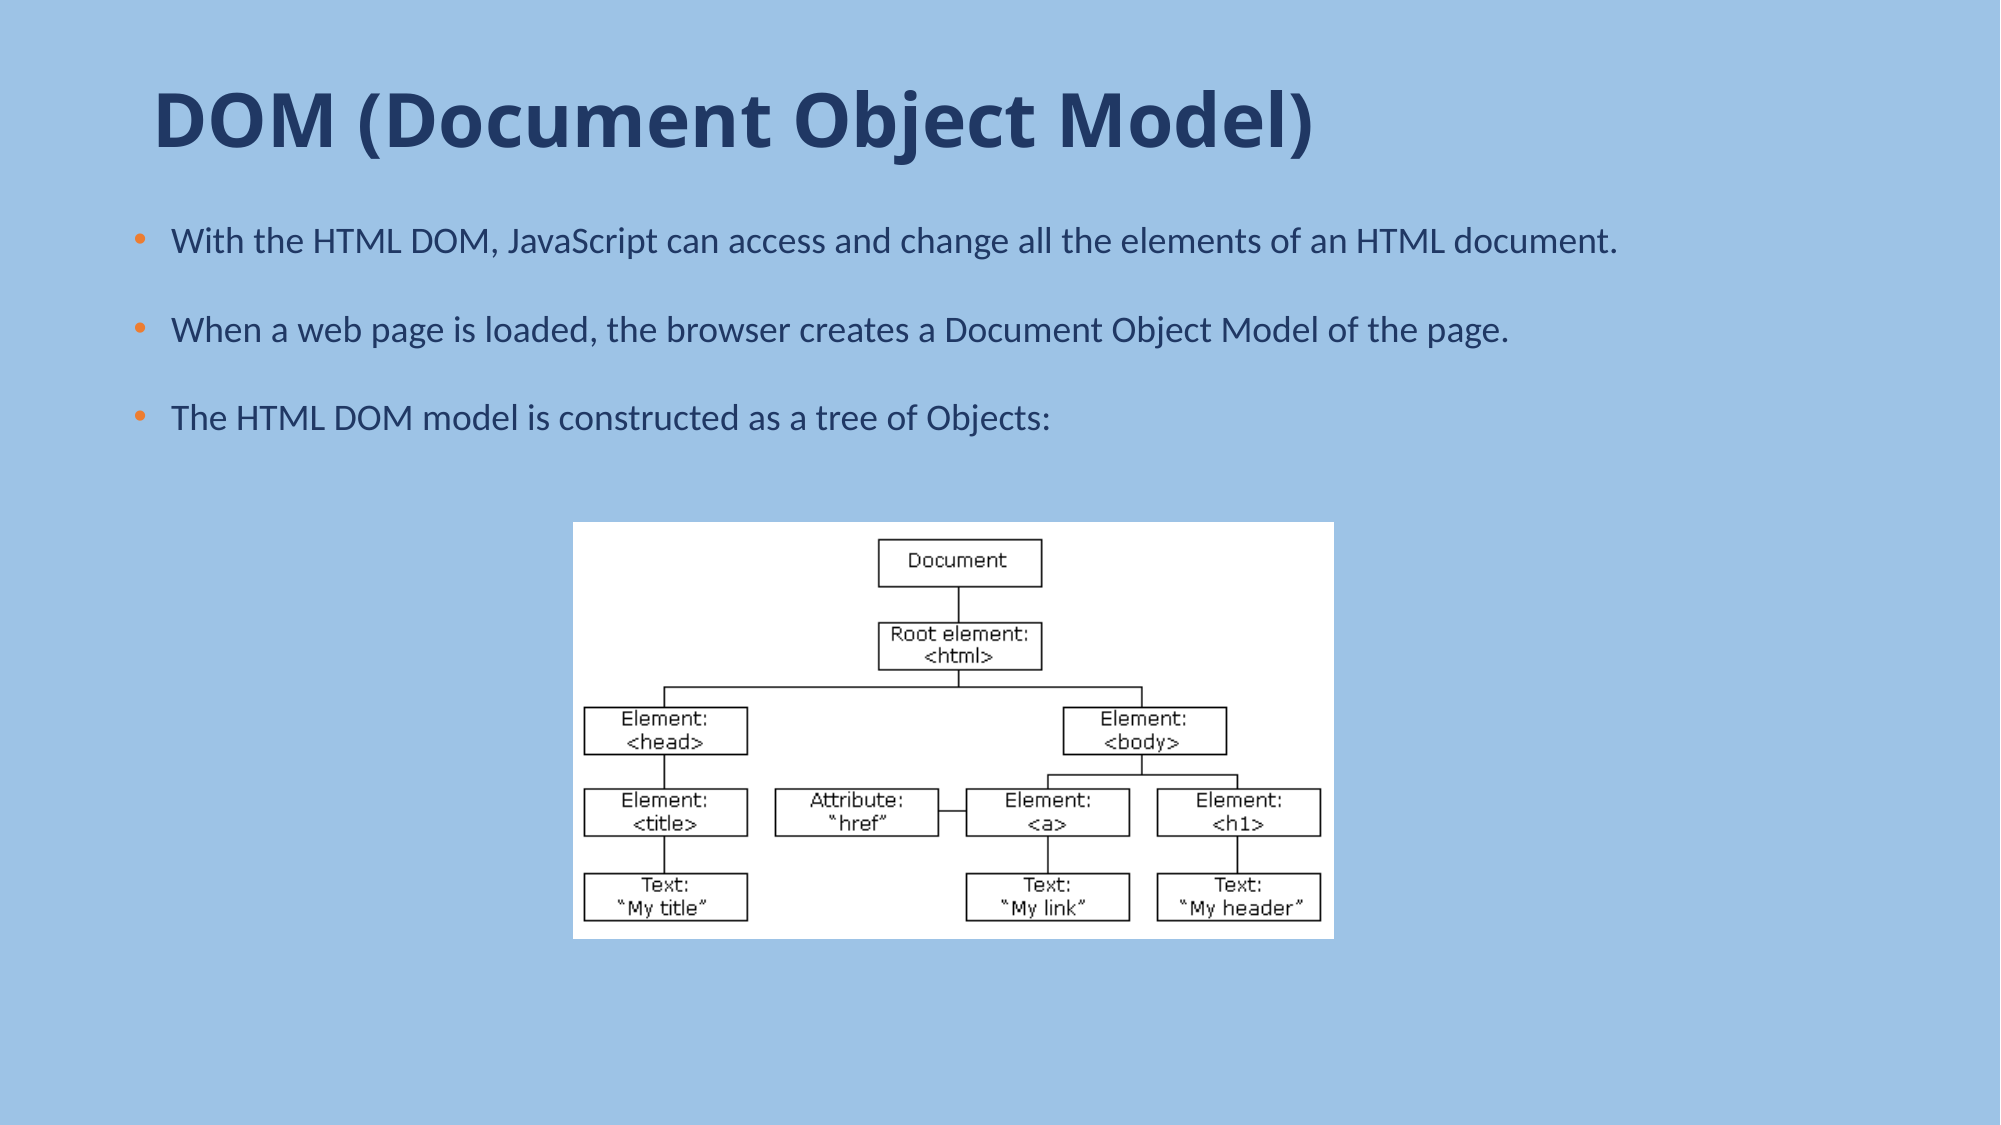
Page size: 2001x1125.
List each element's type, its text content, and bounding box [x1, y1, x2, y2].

list With the HTML DOM, JavaScript can access and change all the elements of an HTML document. When a web page is loaded, the browser creates a Document Object Model of the page. The HTML DOM model is constructed as a tree of Objects: [118, 186, 1844, 1050]
picture [573, 522, 1334, 939]
title DOM (Document Object Model) [137, 59, 1863, 187]
